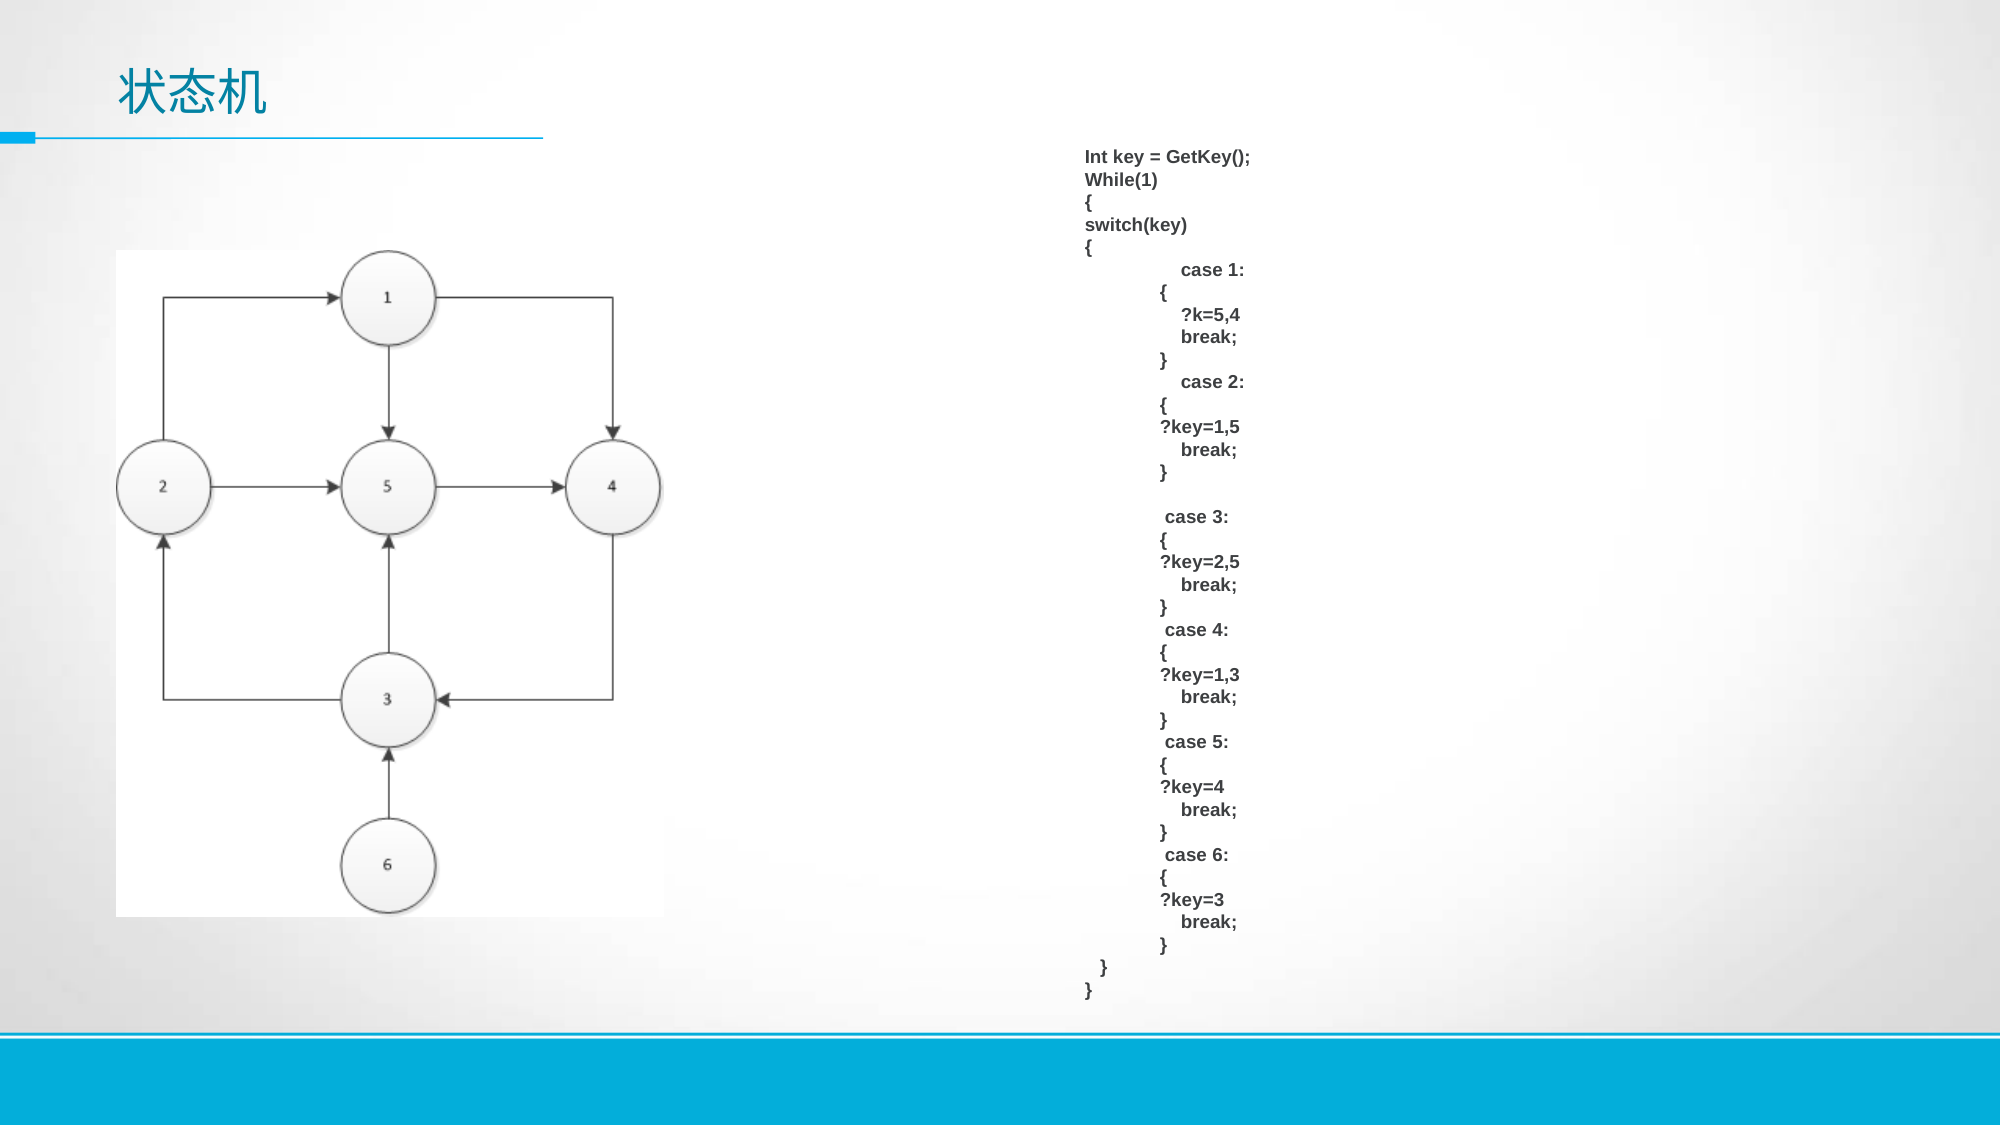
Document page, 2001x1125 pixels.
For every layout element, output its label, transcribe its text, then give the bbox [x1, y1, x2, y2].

picture [0, 0, 2000, 1032]
title 状态机 [102, 42, 1903, 138]
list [116, 250, 664, 917]
text_box Int key = GetKey(); While(1) { switch(key) { case 1: { ?k=5,4 break; } case 2: { ?key=1,5 break; } case 3: { ?key=2,5 break; } case 4: { ?key=1,3 break; } case 5: { ?key=4 break; } case 6: { ?key=3 break; } } } [1070, 114, 1425, 1008]
